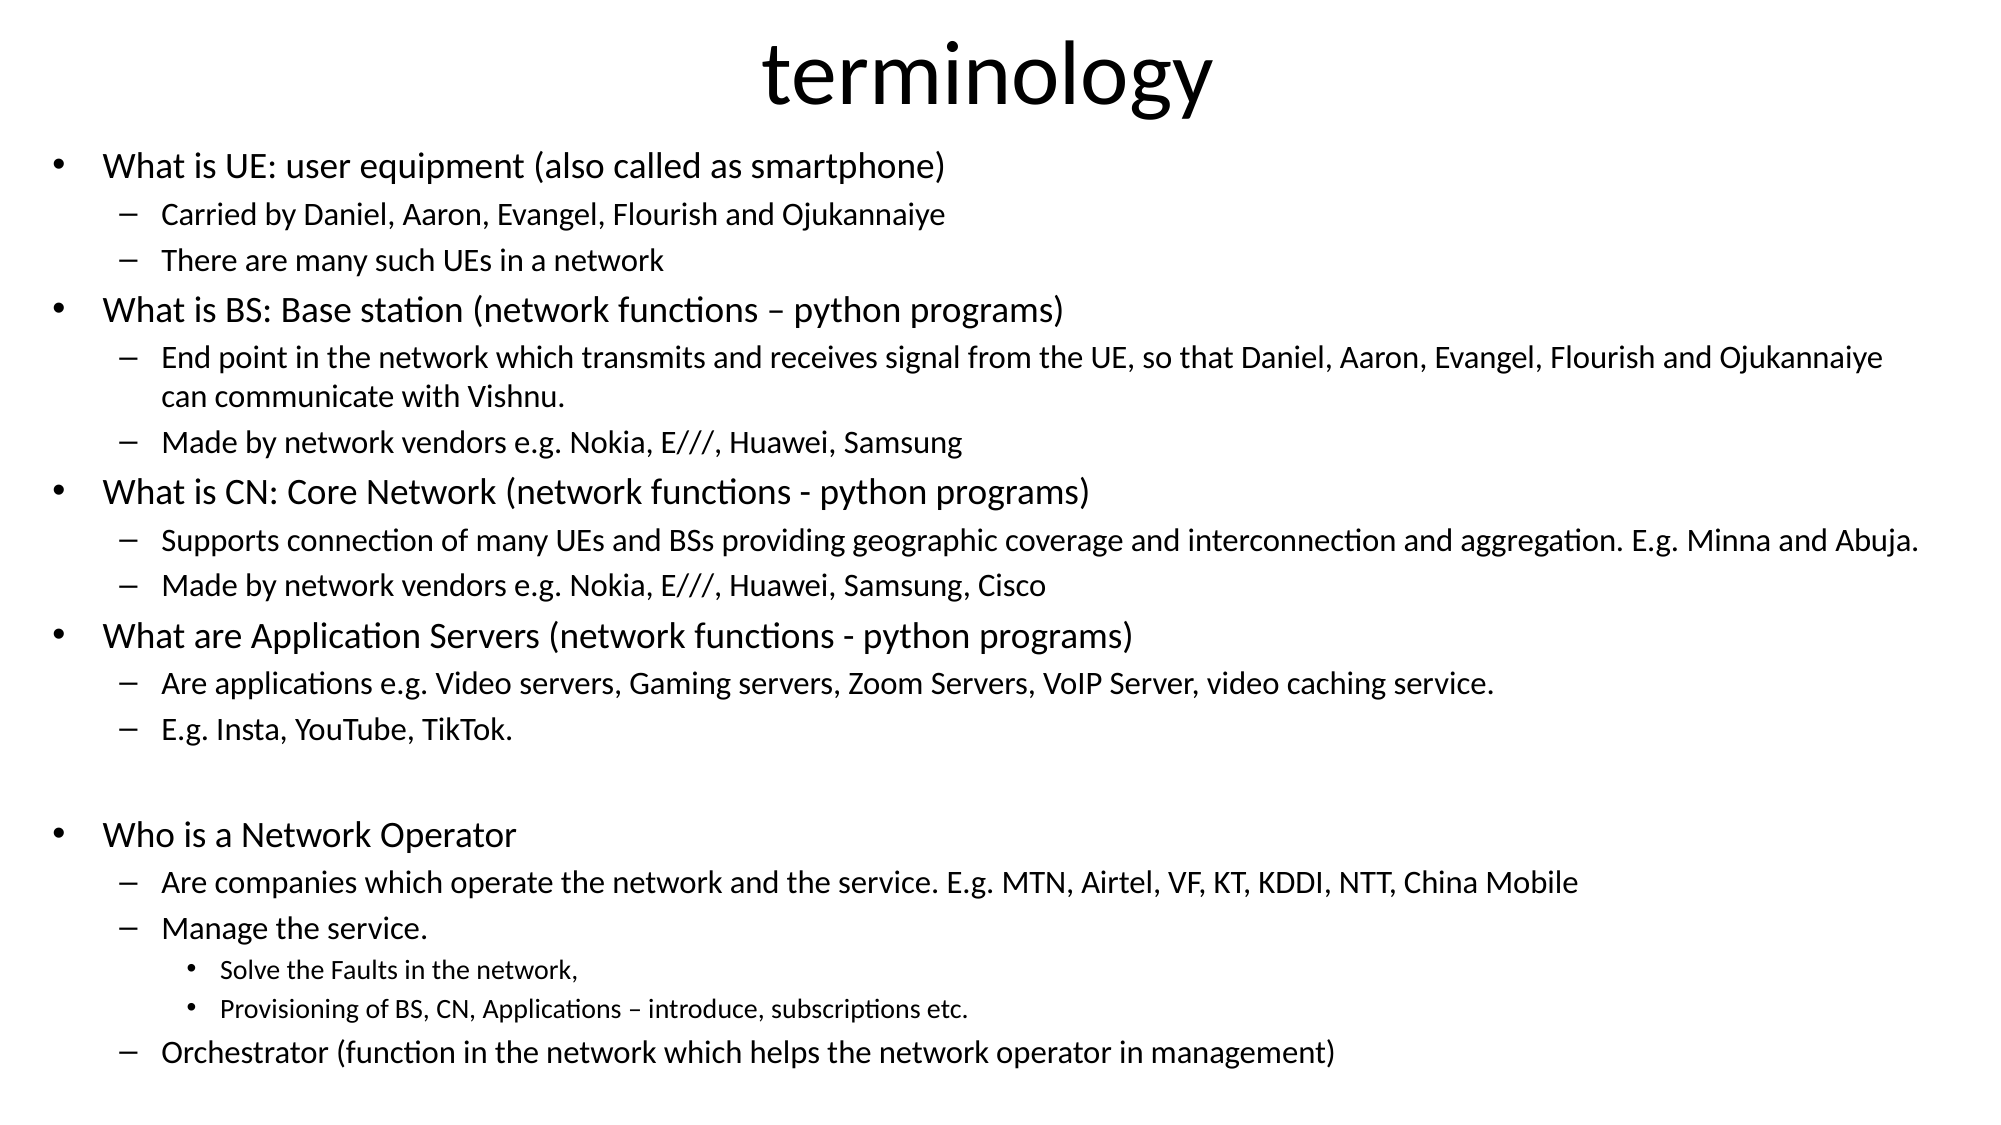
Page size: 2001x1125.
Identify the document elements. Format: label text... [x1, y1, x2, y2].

title terminology [88, 0, 1889, 134]
list What is UE: user equipment (also called as smartphone) Carried by Daniel, Aaron, Evangel, Flourish and Ojukannaiye There are many such UEs in a network What is BS: Base station (network functions – python programs) End point in the network which transmits and receives signal from the UE, so that Daniel, Aaron, Evangel, Flourish and Ojukannaiye can communicate with Vishnu. Made by network vendors e.g. Nokia, E///, Huawei, Samsung What is CN: Core Network (network functions - python programs) Supports connection of many UEs and BSs providing geographic coverage and interconnection and aggregation. E.g. Minna and Abuja. Made by network vendors e.g. Nokia, E///, Huawei, Samsung, Cisco What are Application Servers (network functions - python programs) Are applications e.g. Video servers, Gaming servers, Zoom Servers, VoIP Server, video caching service. E.g. Insta, YouTube, TikTok. Who is a Network Operator Are companies which operate the network and the service. E.g. MTN, Airtel, VF, KT, KDDI, NTT, China Mobile Manage the service. Solve the Faults in the network, Provisioning of BS, CN, Applications – introduce, subscriptions etc. Orchestrator (function in the network which helps the network operator in management) [37, 134, 1940, 1122]
